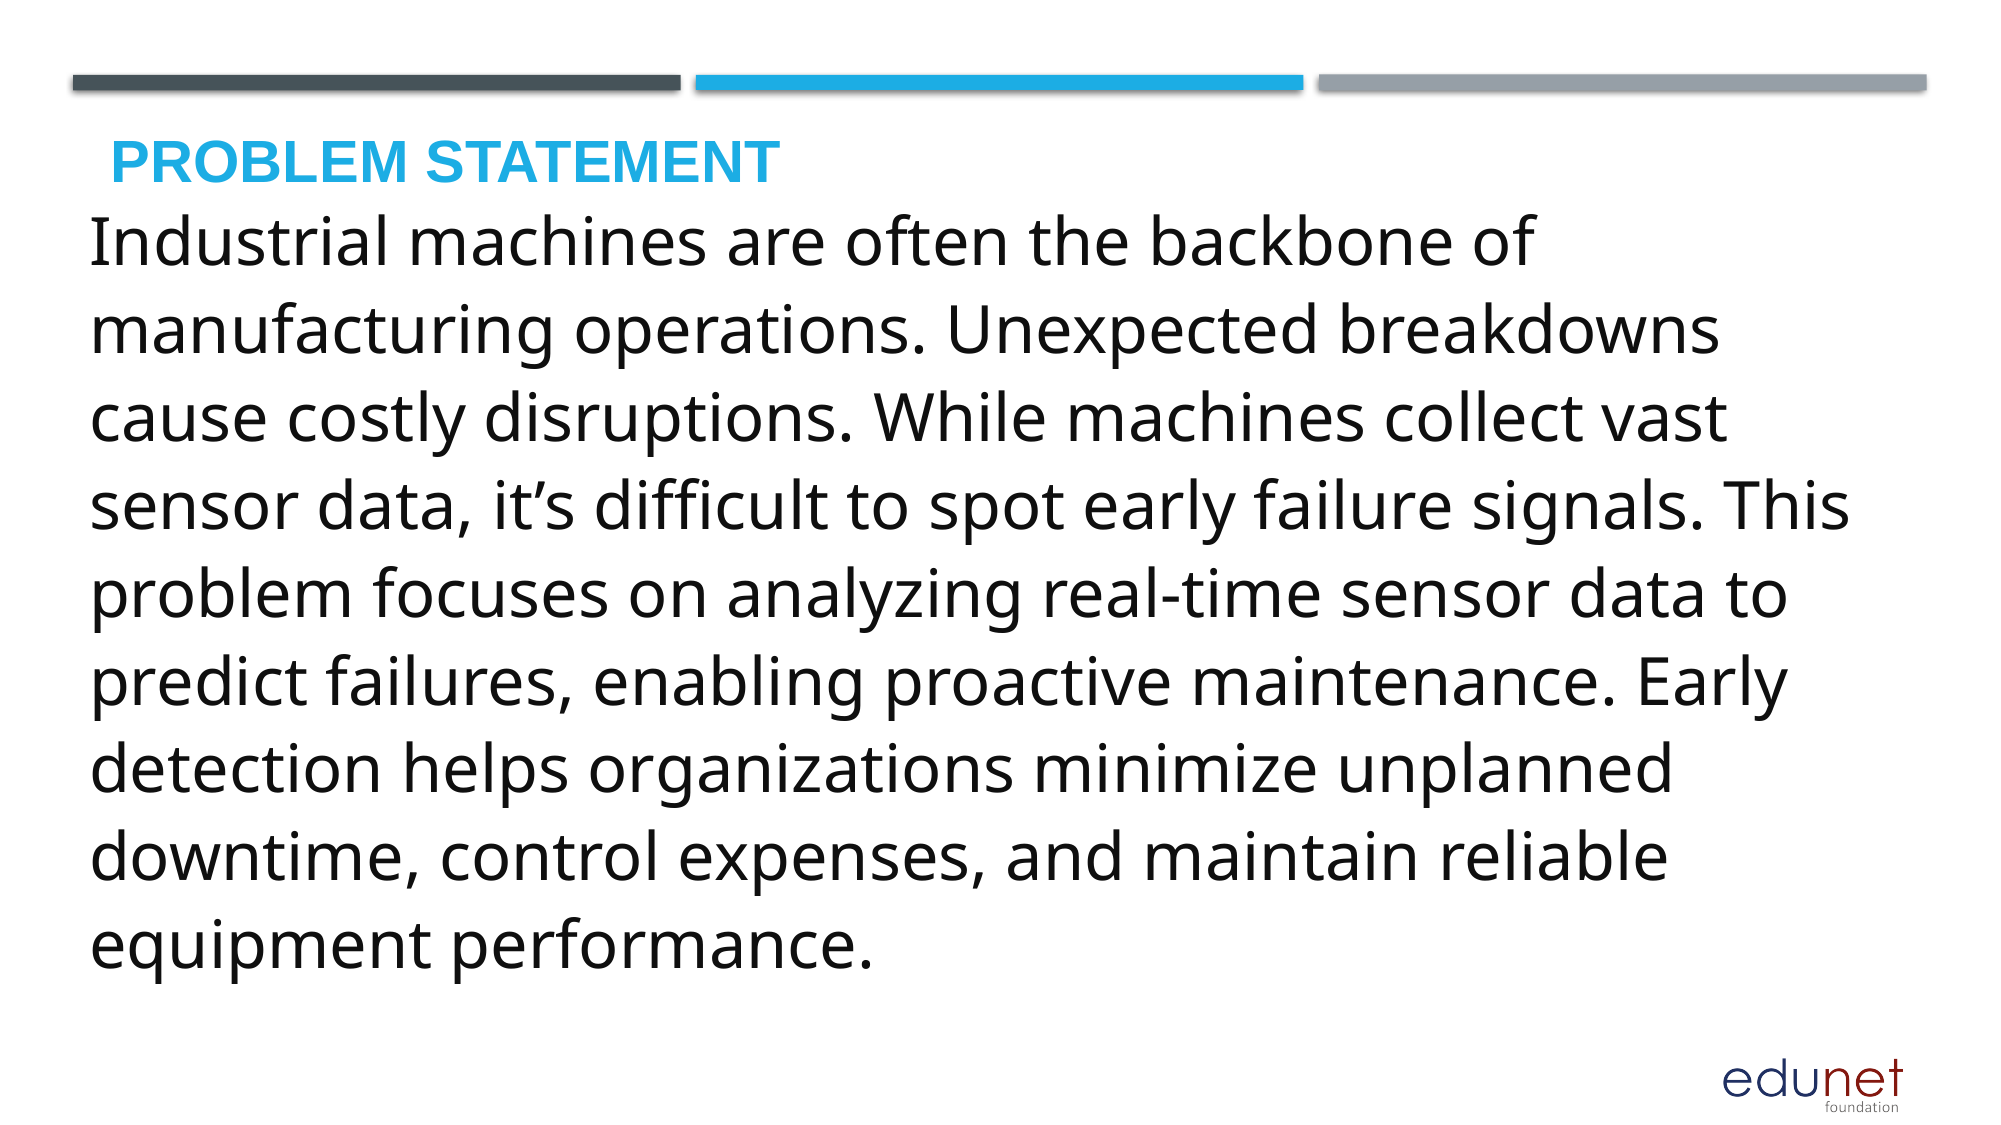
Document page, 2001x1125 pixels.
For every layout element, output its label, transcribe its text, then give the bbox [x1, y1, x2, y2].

list Industrial machines are often the backbone of manufacturing operations. Unexpected breakdowns cause costly disruptions. While machines collect vast sensor data, it’s difficult to spot early failure signals. This problem focuses on analyzing real-time sensor data to predict failures, enabling proactive maintenance. Early detection helps organizations minimize unplanned downtime, control expenses, and maintain reliable equipment performance. [74, 203, 1884, 970]
title Problem Statement [95, 115, 1905, 203]
picture [1719, 1056, 1905, 1116]
